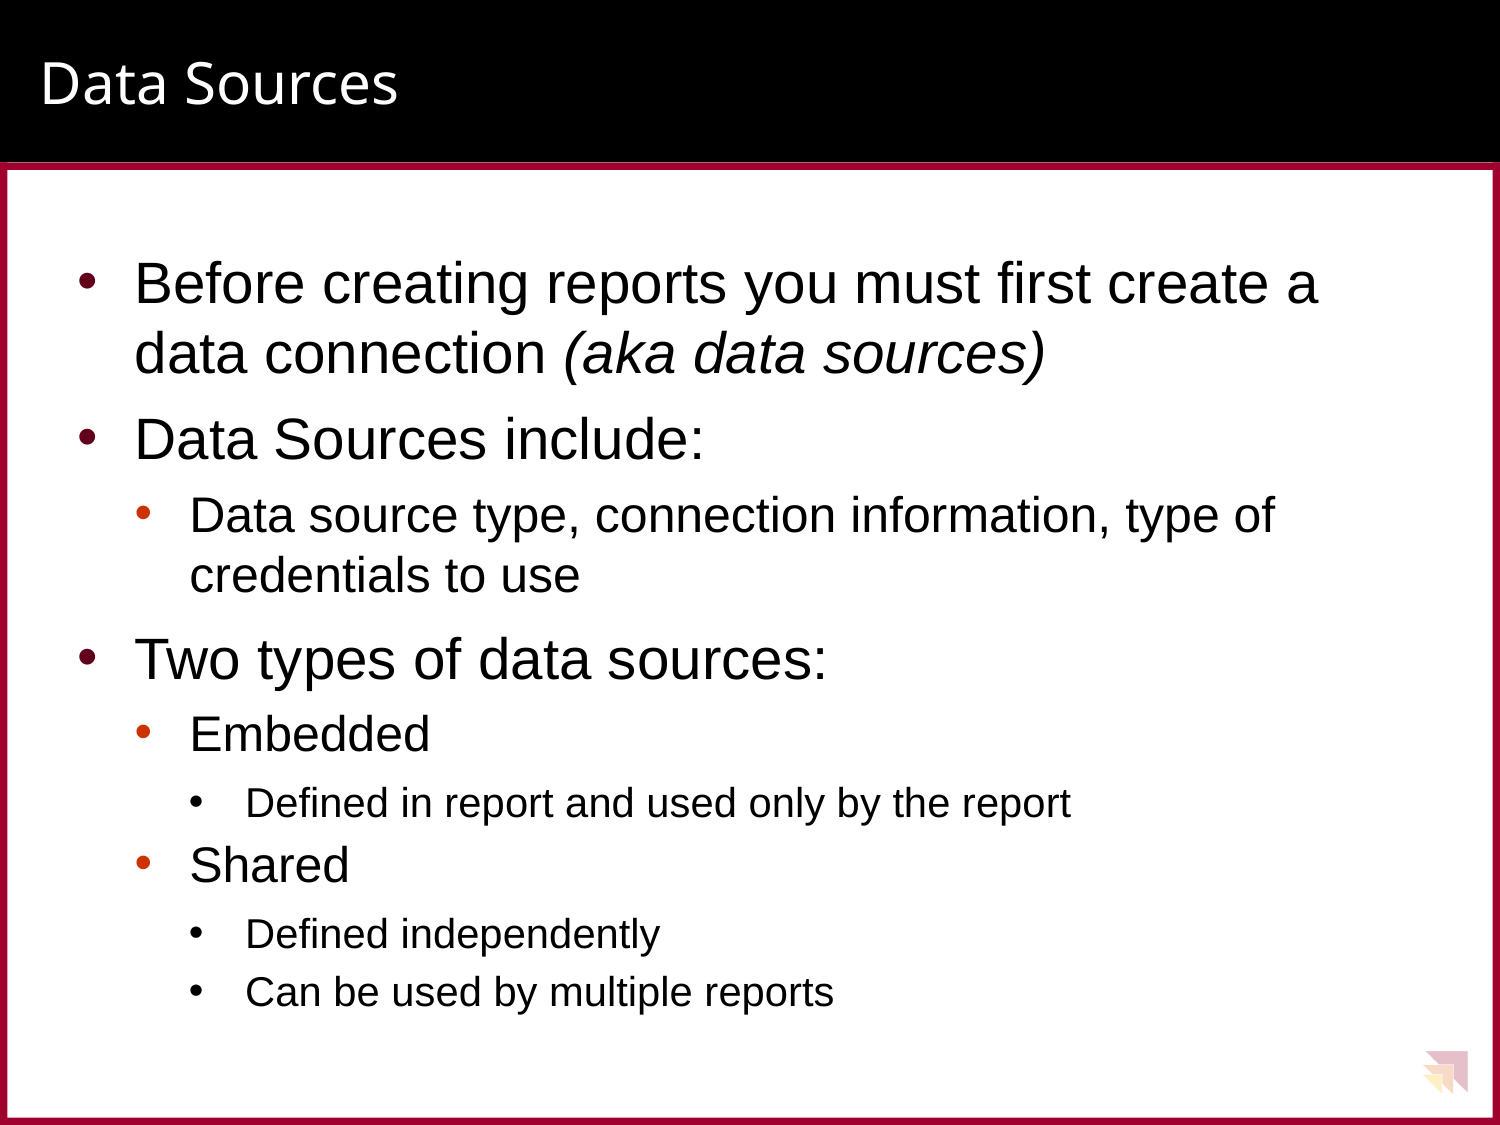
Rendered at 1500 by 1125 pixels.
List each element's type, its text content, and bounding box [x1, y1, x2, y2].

title Data Sources [24, 12, 1438, 150]
list Before creating reports you must first create a data connection (aka data sources) Data Sources include: Data source type, connection information, type of credentials to use Two types of data sources: Embedded Defined in report and used only by the report Shared Defined independently Can be used by multiple reports [62, 237, 1438, 1088]
